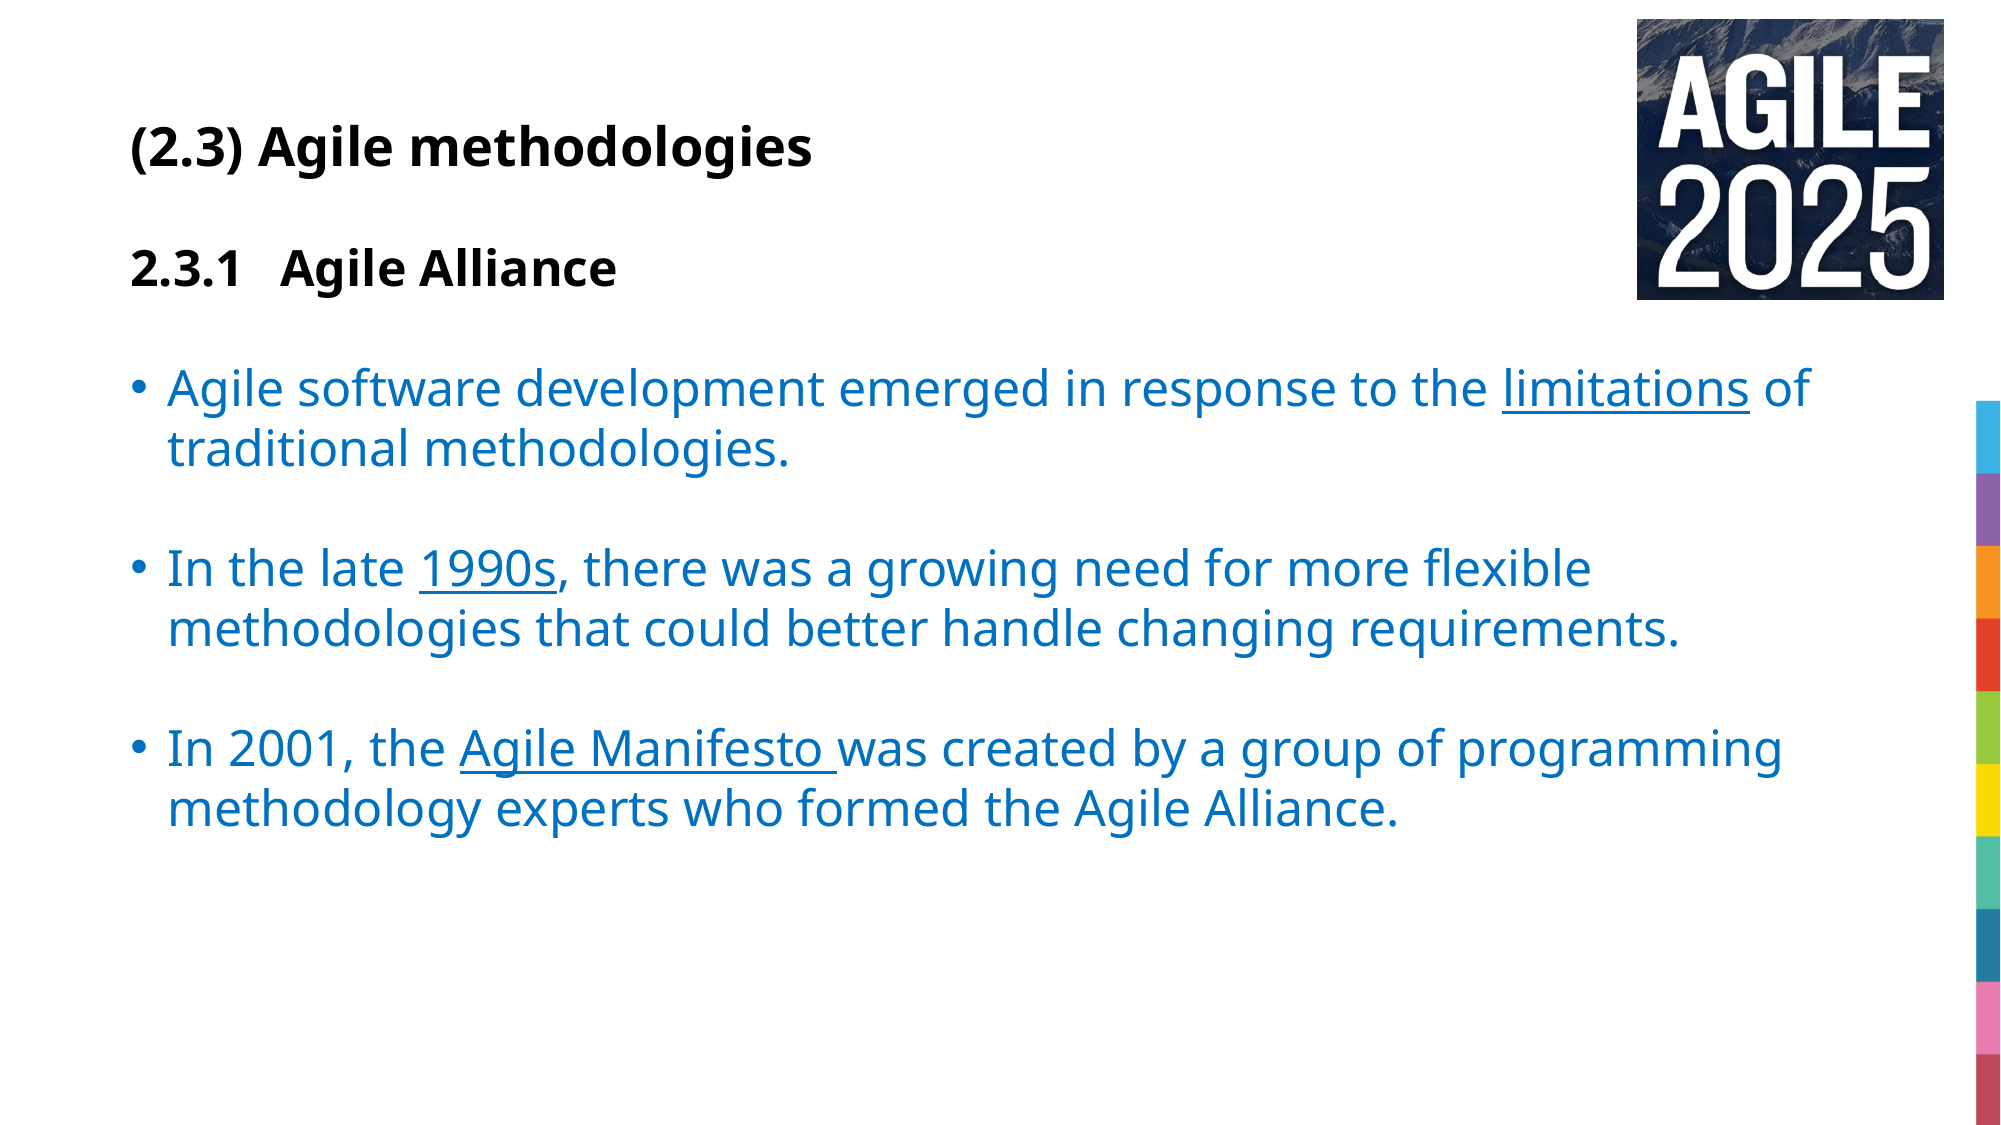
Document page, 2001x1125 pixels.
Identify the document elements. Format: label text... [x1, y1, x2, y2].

picture [1976, 402, 2001, 1125]
title (2.3) Agile methodologies [115, 111, 1637, 186]
list 2.3.1 Agile Alliance Agile software development emerged in response to the limitations of traditional methodologies. In the late 1990s, there was a growing need for more flexible methodologies that could better handle changing requirements. In 2001, the Agile Manifesto was created by a group of programming methodology experts who formed the Agile Alliance. [115, 229, 1929, 1094]
picture [1637, 19, 1944, 300]
